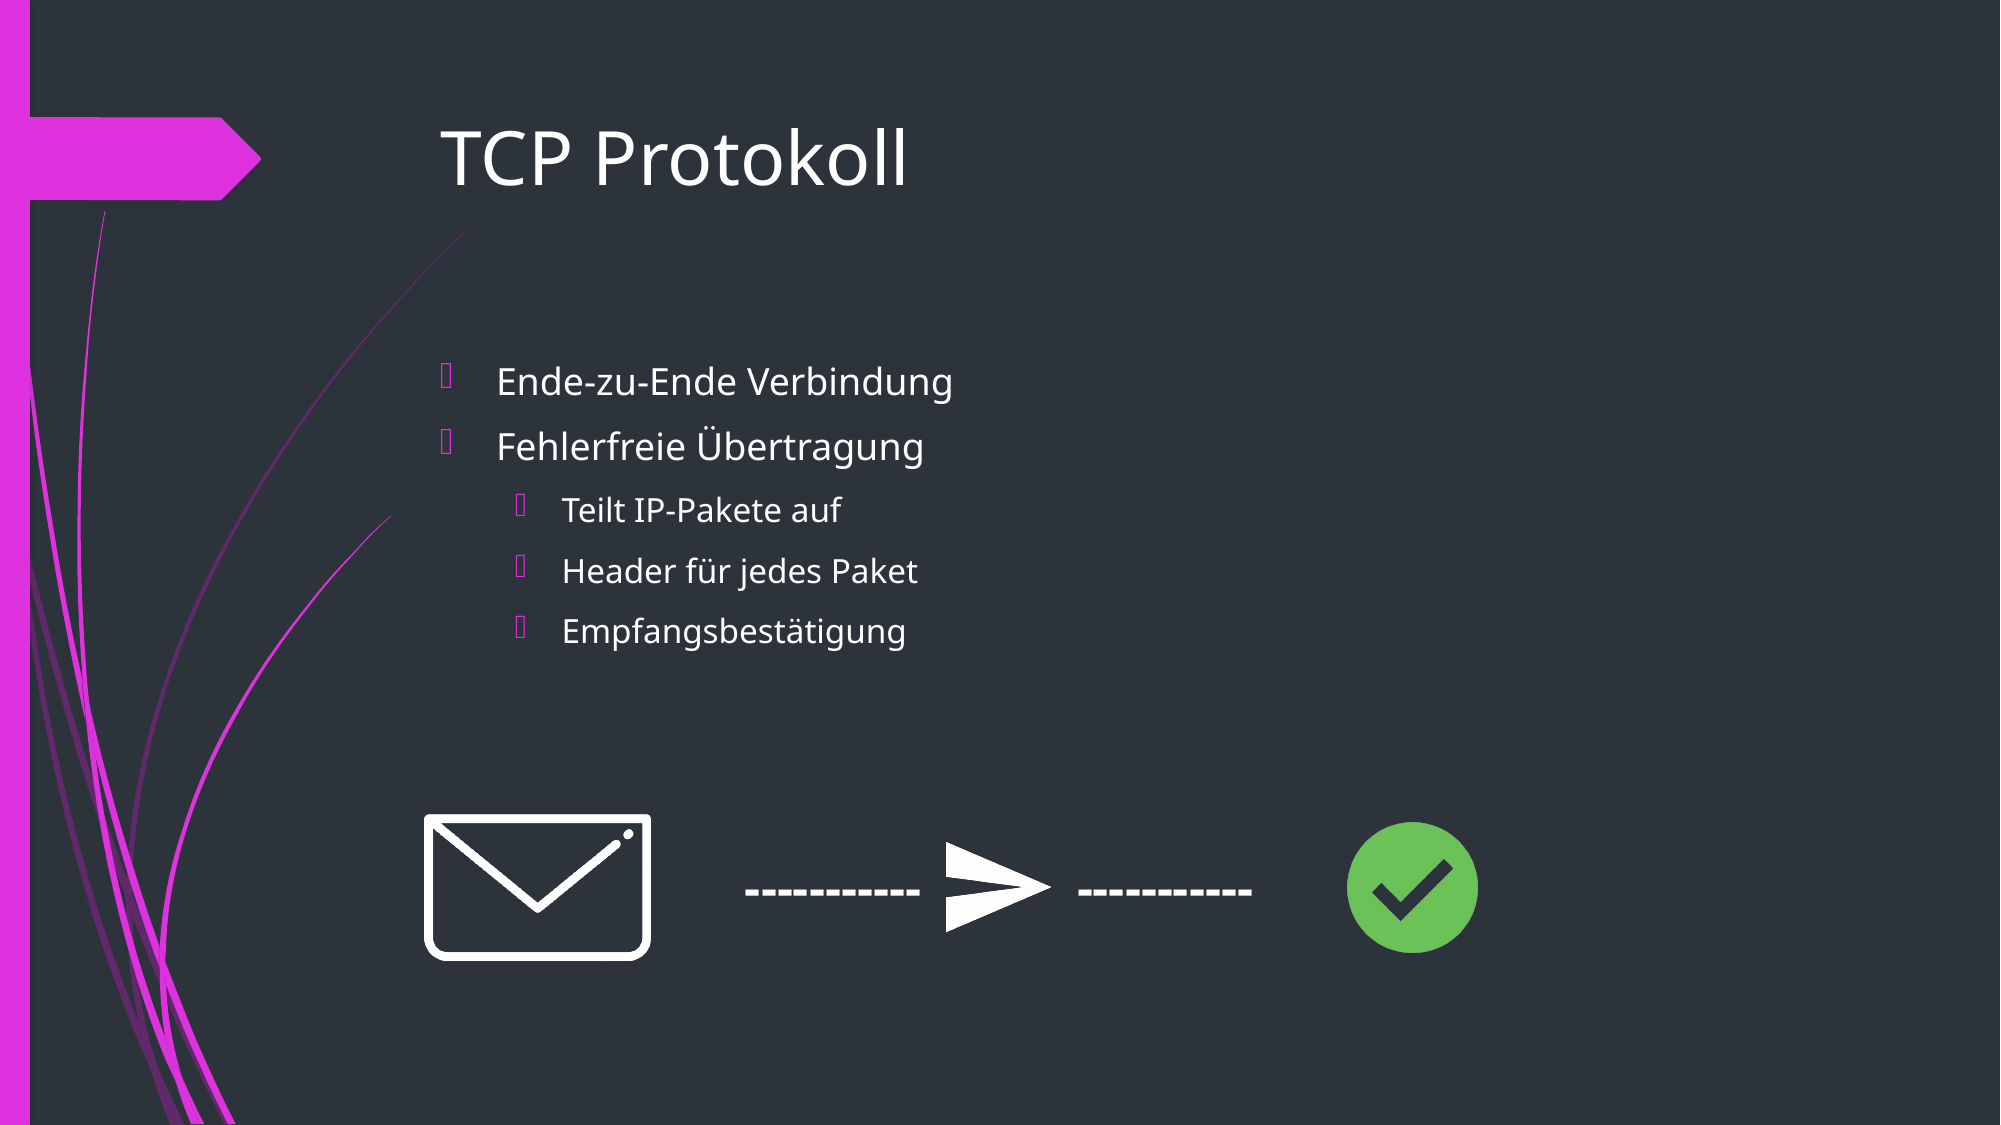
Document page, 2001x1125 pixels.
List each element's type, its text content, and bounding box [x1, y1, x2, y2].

picture [424, 774, 651, 1001]
text_box ----------- ----------- [654, 849, 941, 924]
picture [946, 834, 1052, 941]
picture [1347, 822, 1478, 953]
title TCP Protokoll [425, 102, 1888, 313]
text_box ----------- ----------- [1055, 849, 1342, 924]
list Ende-zu-Ende Verbindung Fehlerfreie Übertragung Teilt IP-Pakete auf Header für jedes Paket Empfangsbestätigung [424, 350, 1888, 748]
